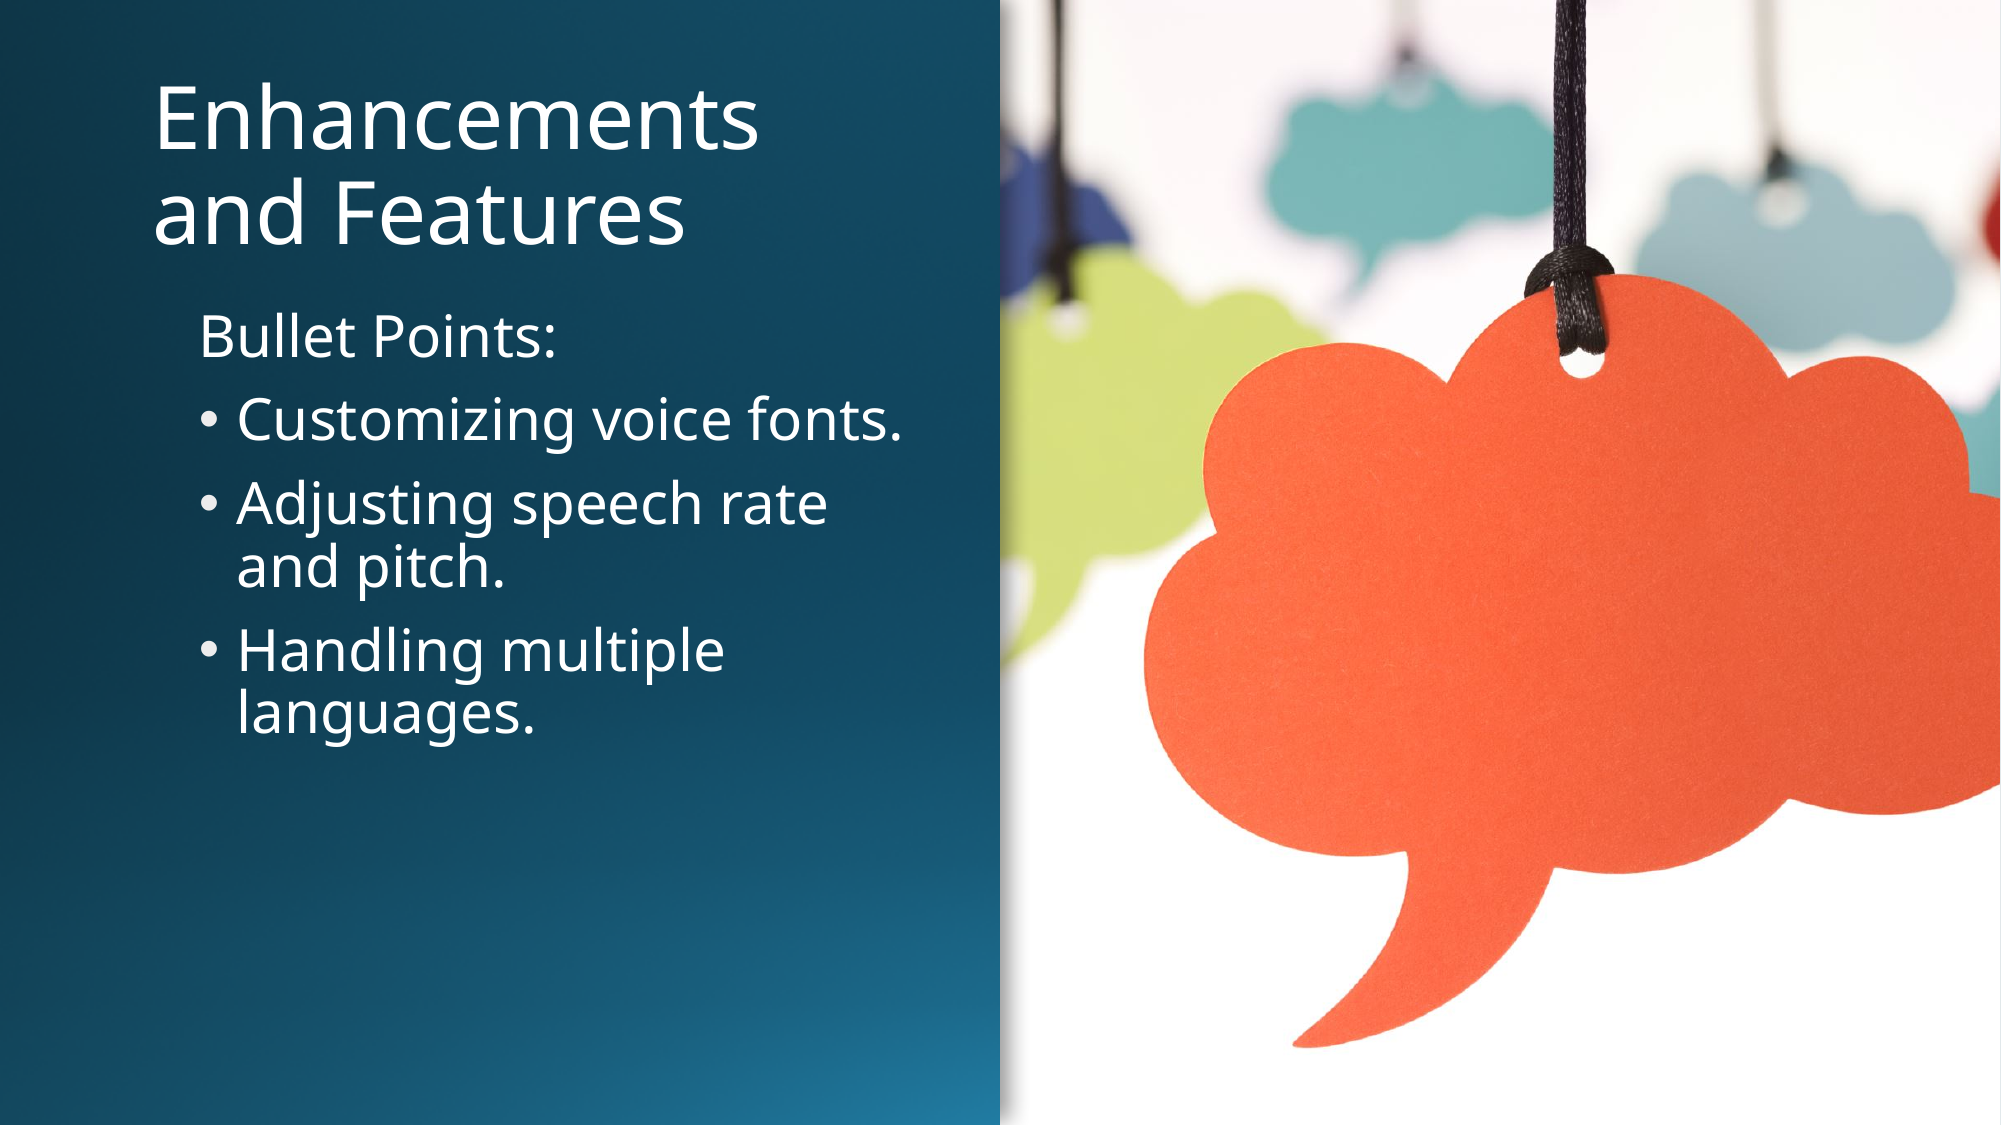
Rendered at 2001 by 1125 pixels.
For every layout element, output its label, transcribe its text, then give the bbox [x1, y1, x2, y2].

text_box [0, 0, 999, 1125]
title Enhancements and Features [137, 59, 934, 278]
picture [999, 0, 2001, 1125]
list Bullet Points: Customizing voice fonts. Adjusting speech rate and pitch. Handling multiple languages. [183, 299, 934, 1014]
